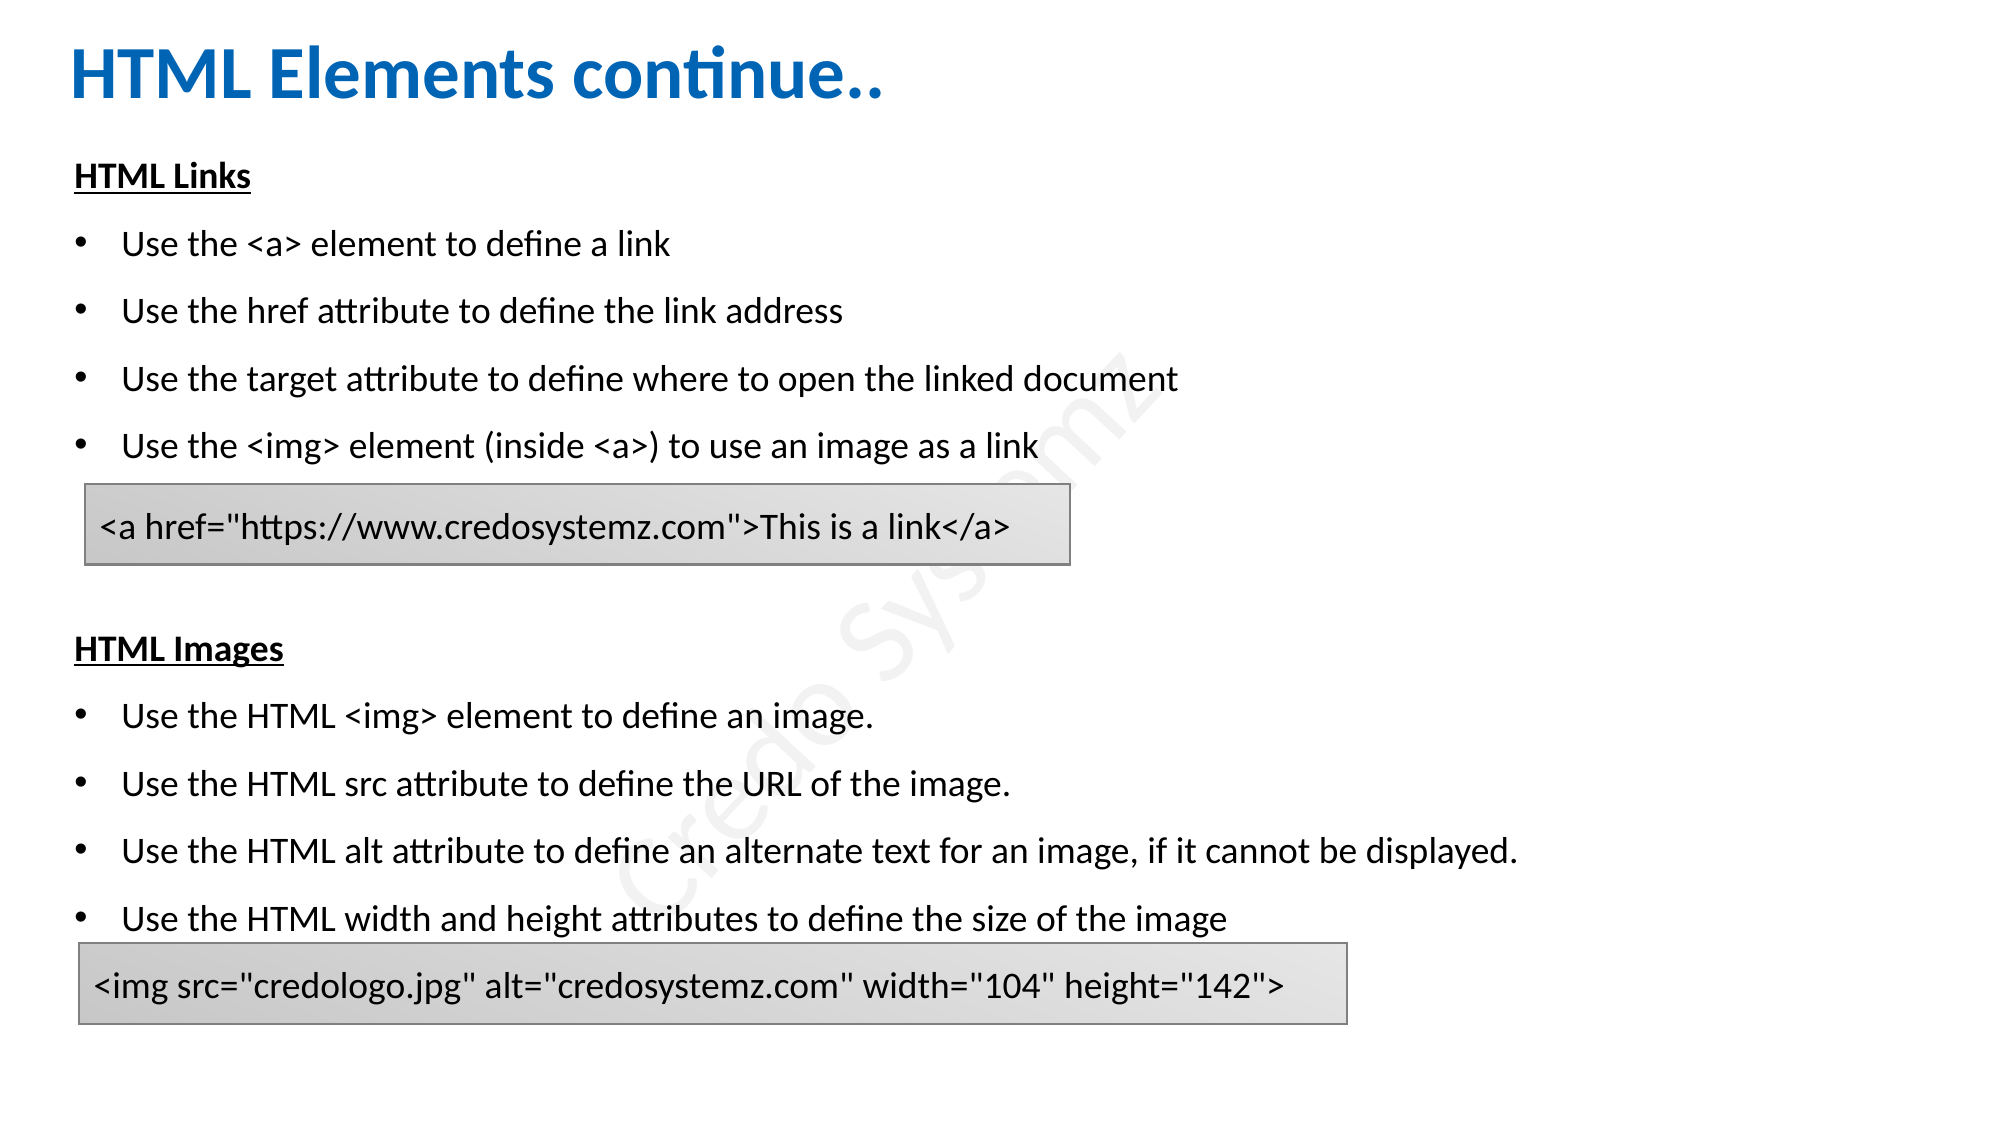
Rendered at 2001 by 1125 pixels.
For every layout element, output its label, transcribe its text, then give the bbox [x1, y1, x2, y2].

text_box HTML Elements continue.. [55, 26, 1662, 130]
text_box <img src="credologo.jpg" alt="credosystemz.com" width="104" height="142"> [78, 942, 1348, 1025]
text_box <a href="https://www.credosystemz.com">This is a link</a> [84, 483, 1071, 566]
text_box HTML Links Use the <a> element to define a link Use the href attribute to define the link address Use the target attribute to define where to open the linked document Use the <img> element (inside <a>) to use an image as a link HTML Images Use the HTML <img> element to define an image. Use the HTML src attribute to define the URL of the image. Use the HTML alt attribute to define an alternate text for an image, if it cannot be displayed. Use the HTML width and height attributes to define the size of the image [59, 121, 1575, 1082]
